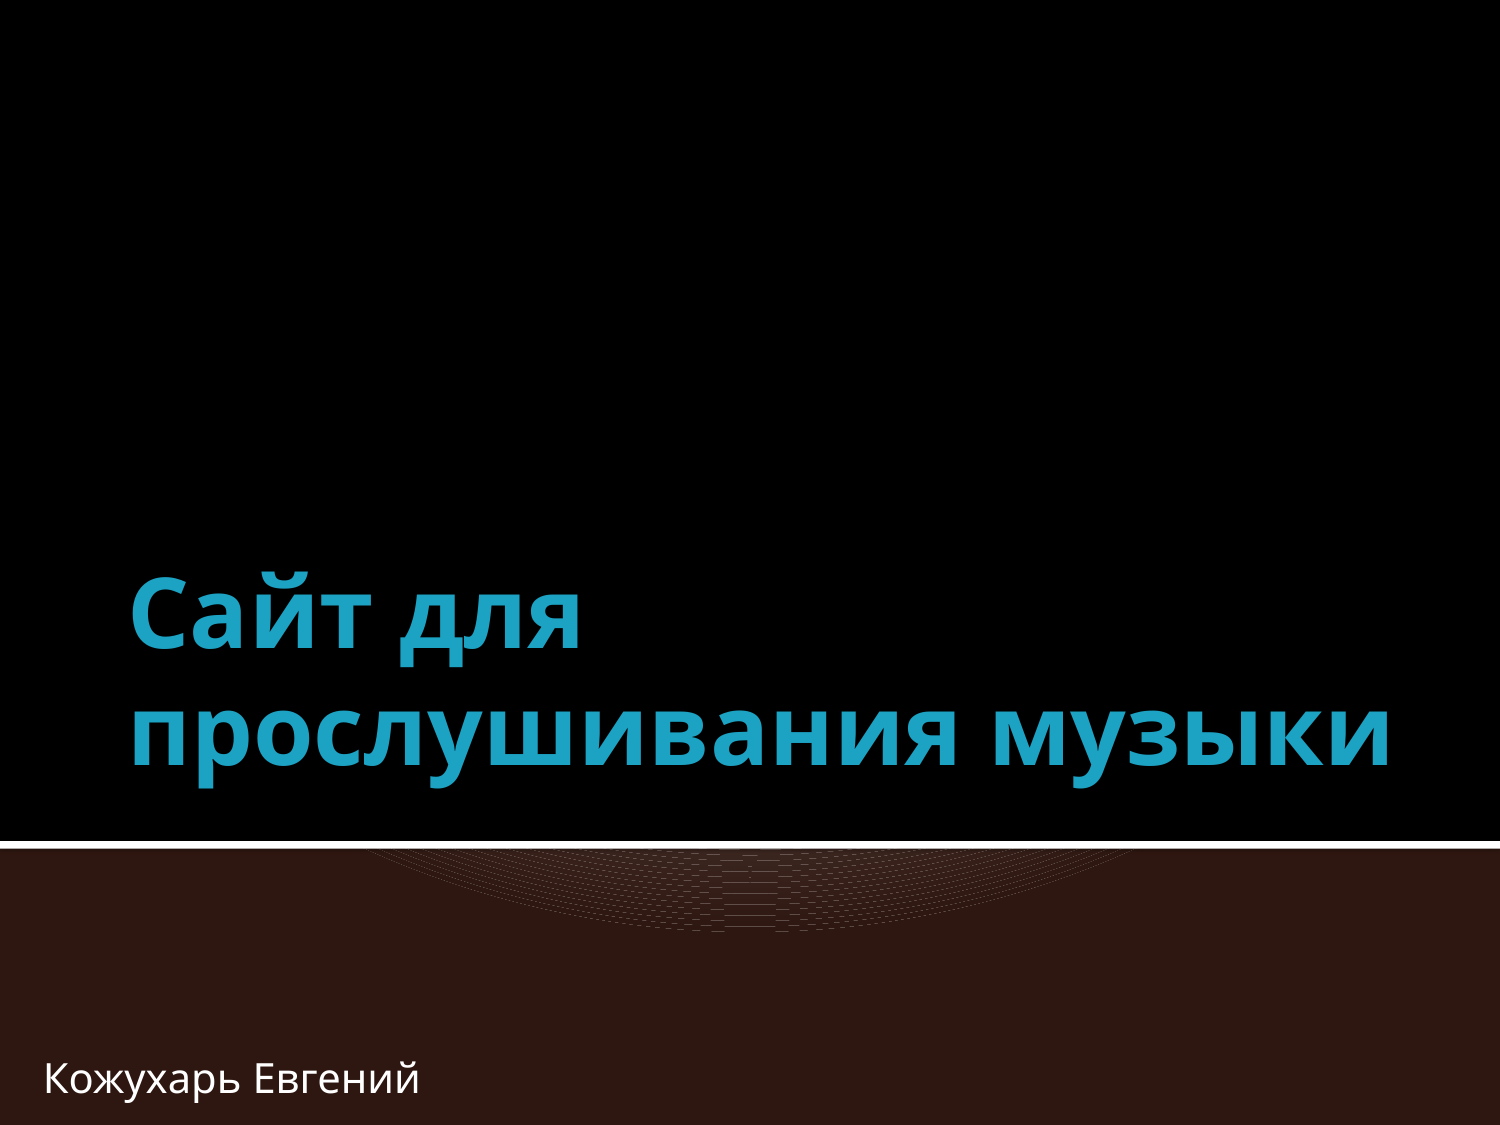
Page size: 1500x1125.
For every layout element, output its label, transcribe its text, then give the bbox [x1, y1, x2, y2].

title Сайт для прослушивания музыки [112, 550, 1438, 825]
subtitle Кожухарь Евгений [23, 855, 1349, 1102]
